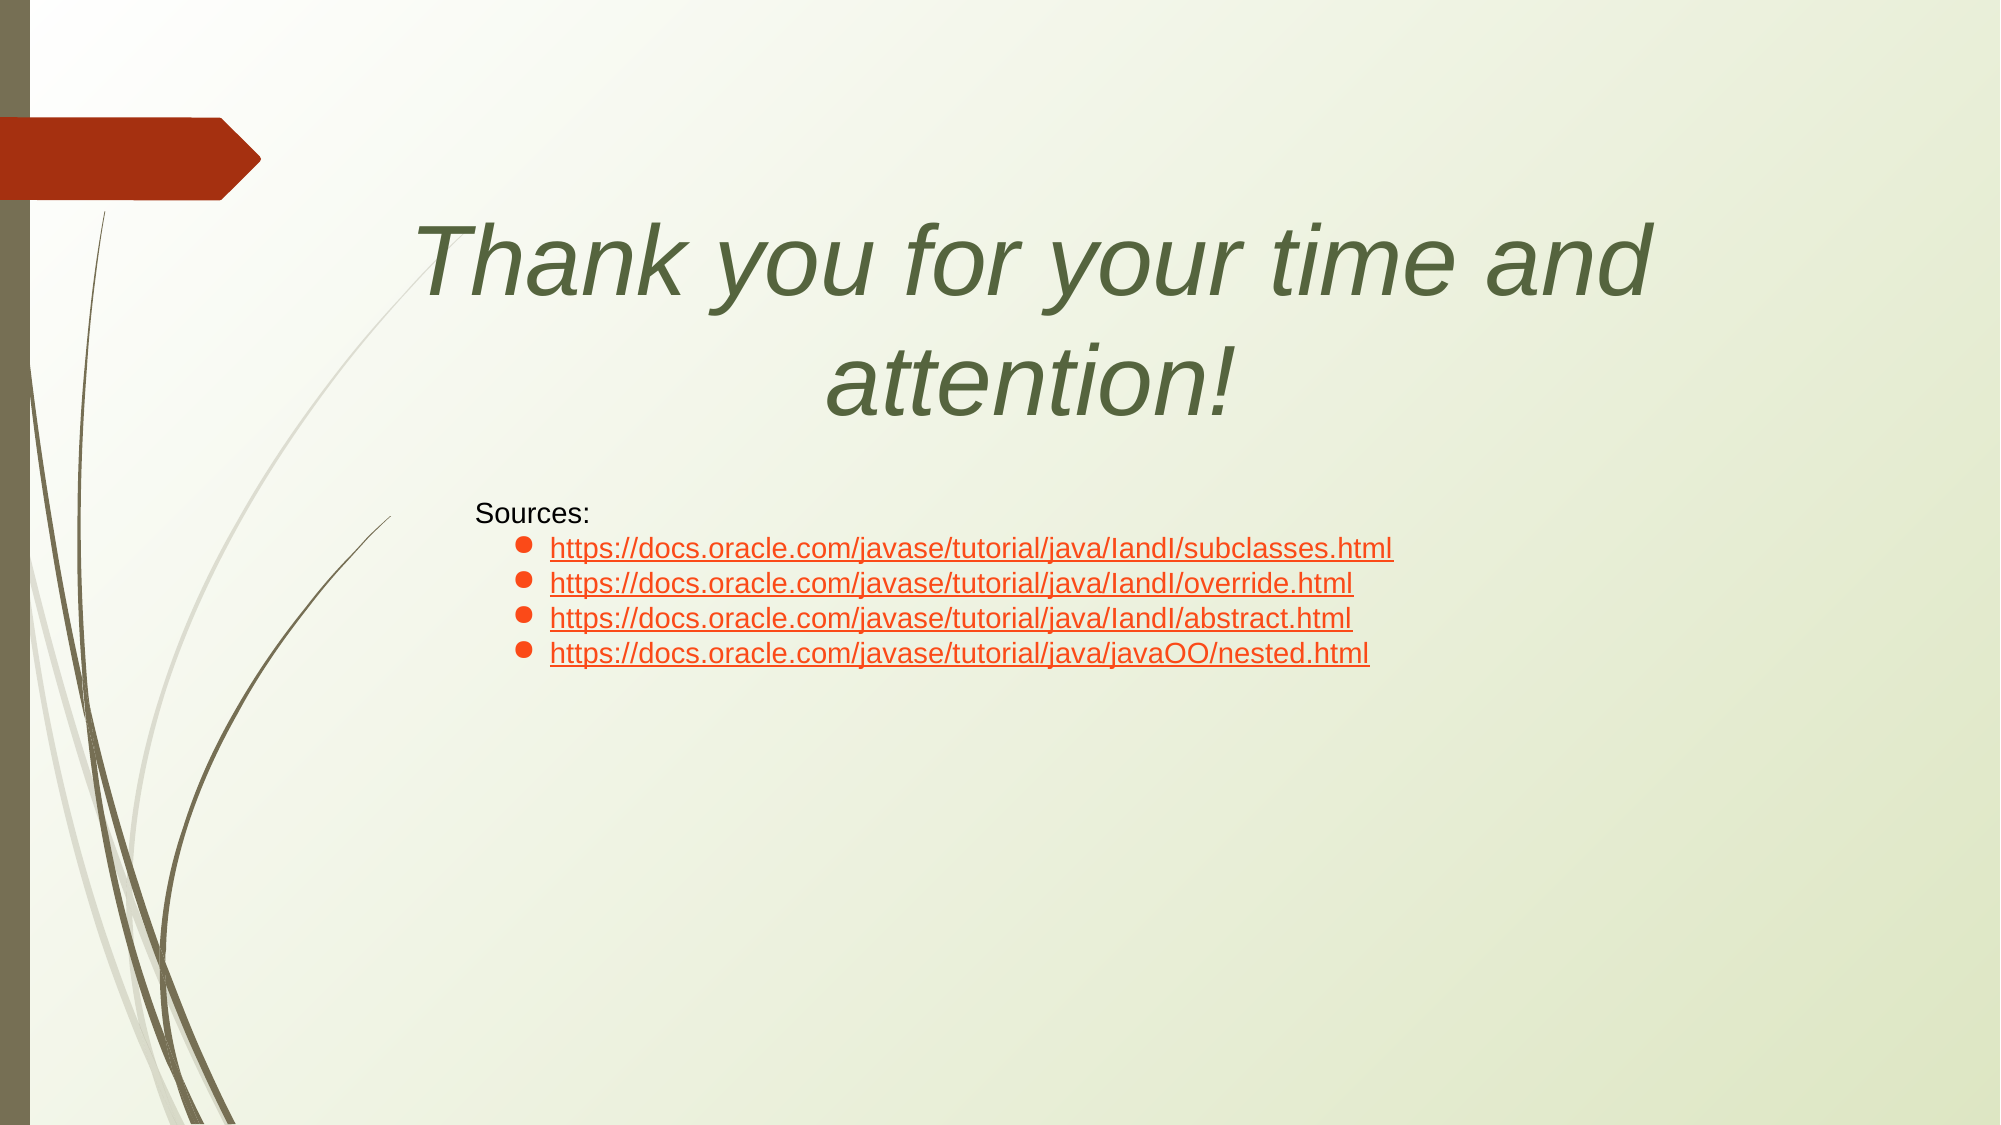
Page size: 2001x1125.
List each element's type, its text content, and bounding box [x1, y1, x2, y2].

text_box Sources: https://docs.oracle.com/javase/tutorial/java/IandI/subclasses.html https://docs.oracle.com/javase/tutorial/java/IandI/override.html https://docs.oracle.com/javase/tutorial/java/IandI/abstract.html https://docs.oracle.com/javase/tutorial/java/javaOO/nested.html [460, 479, 1966, 815]
title Thank you for your time and attention! [326, 188, 1737, 316]
